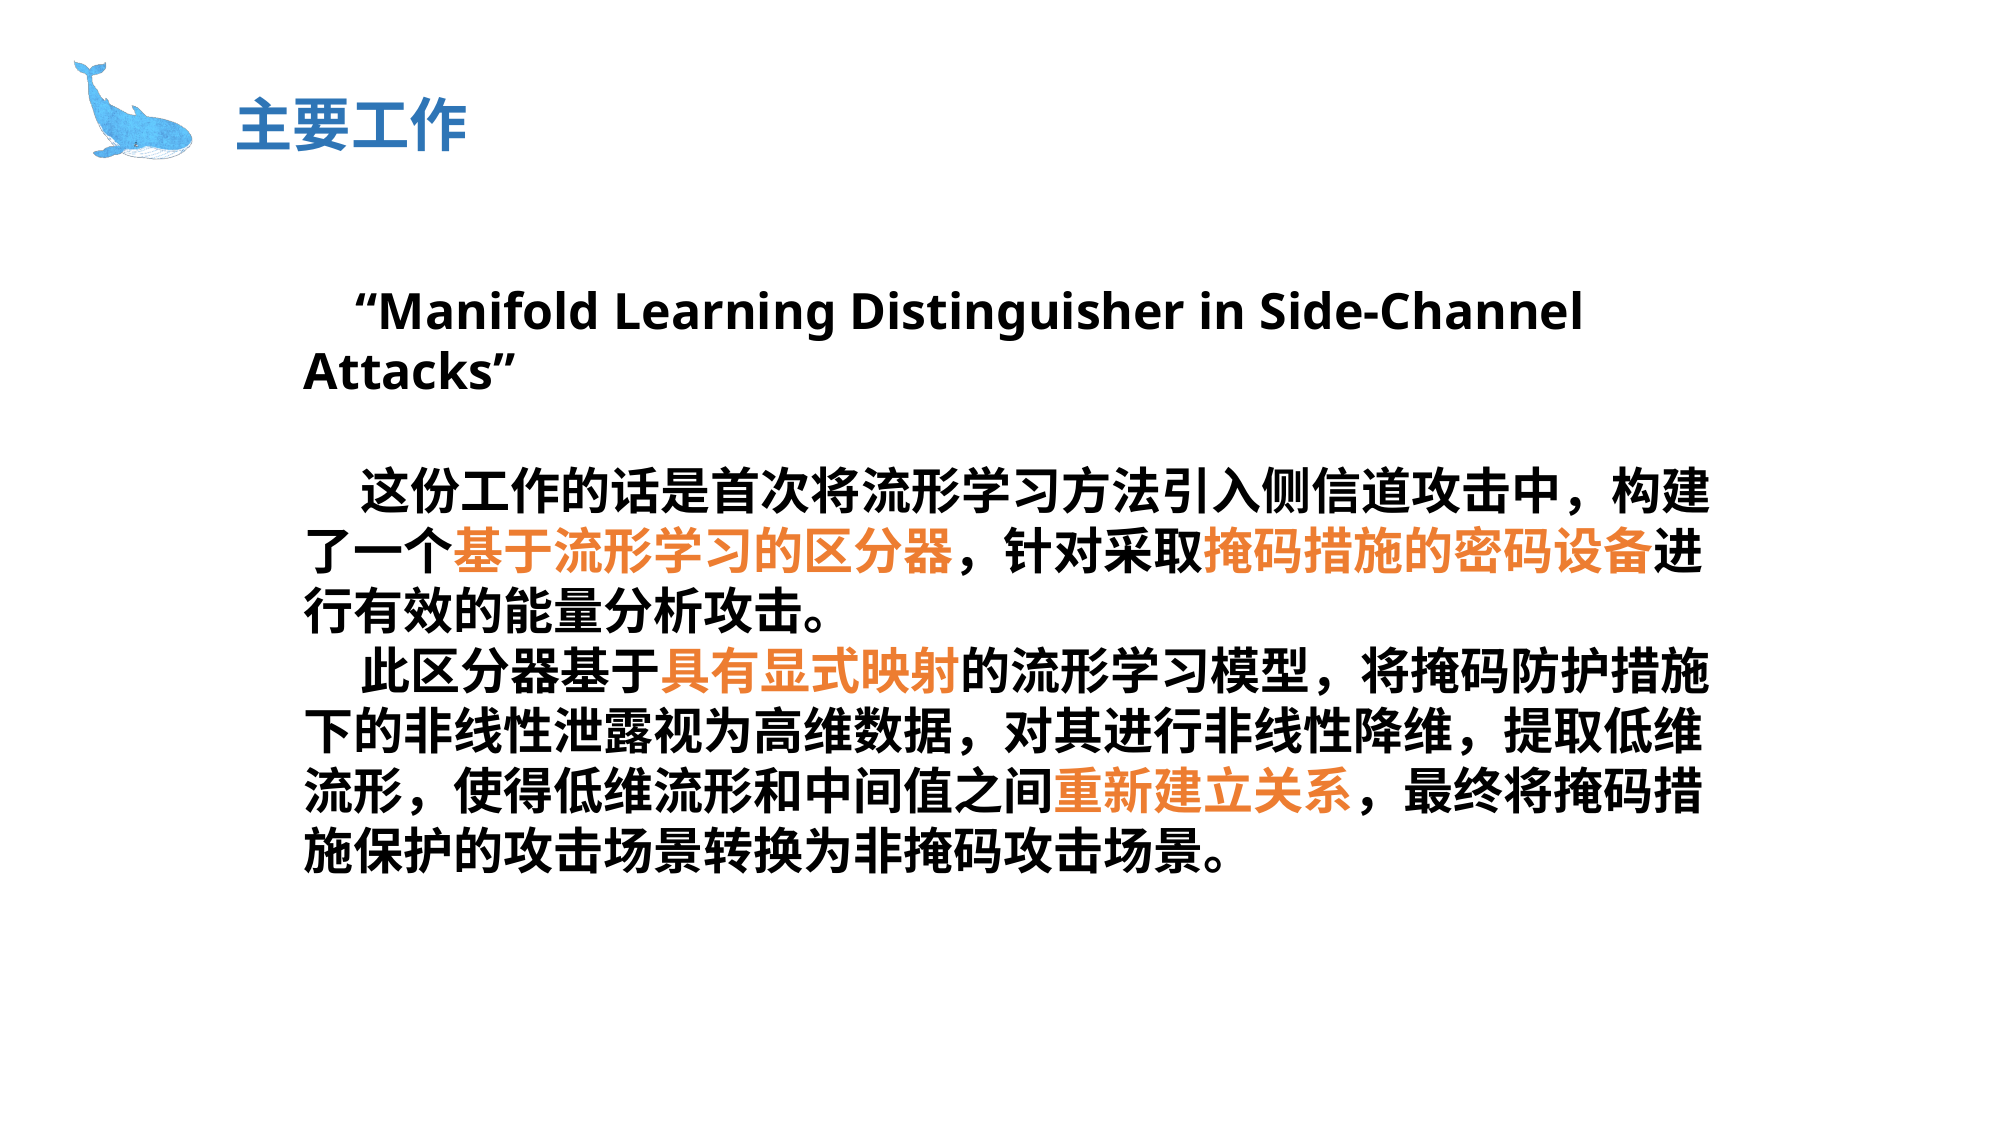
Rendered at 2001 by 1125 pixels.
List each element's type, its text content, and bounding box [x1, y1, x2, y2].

text_box 主要工作 [237, 80, 1002, 166]
text_box “Manifold Learning Distinguisher in Side-Channel Attacks” 这份工作的话是首次将流形学习方法引入侧信道攻击中，构建了一个基于流形学习的区分器，针对采取掩码措施的密码设备进行有效的能量分析攻击。 此区分器基于具有显式映射的流形学习模型，将掩码防护措施下的非线性泄露视为高维数据，对其进行非线性降维，提取低维流形，使得低维流形和中间值之间重新建立关系，最终将掩码措施保护的攻击场景转换为非掩码攻击场景。 [289, 272, 1742, 947]
picture [1, 0, 249, 245]
